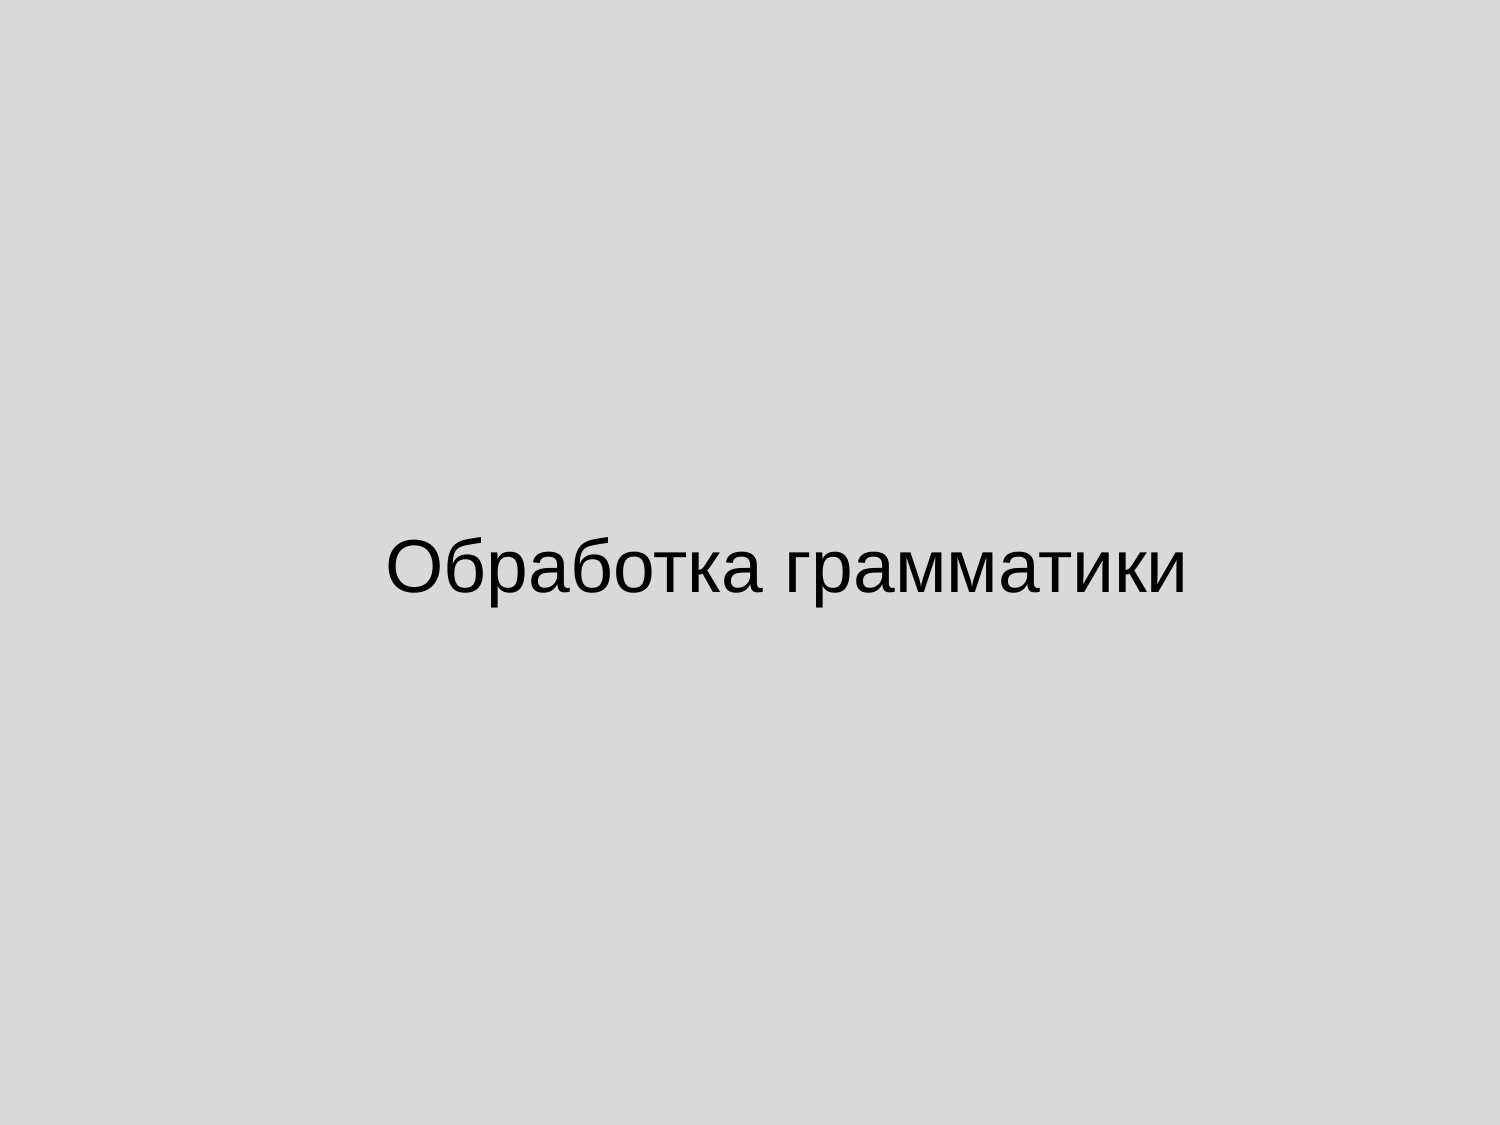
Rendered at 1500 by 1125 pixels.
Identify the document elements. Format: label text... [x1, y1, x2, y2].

title Обработка грамматики [51, 470, 1449, 655]
